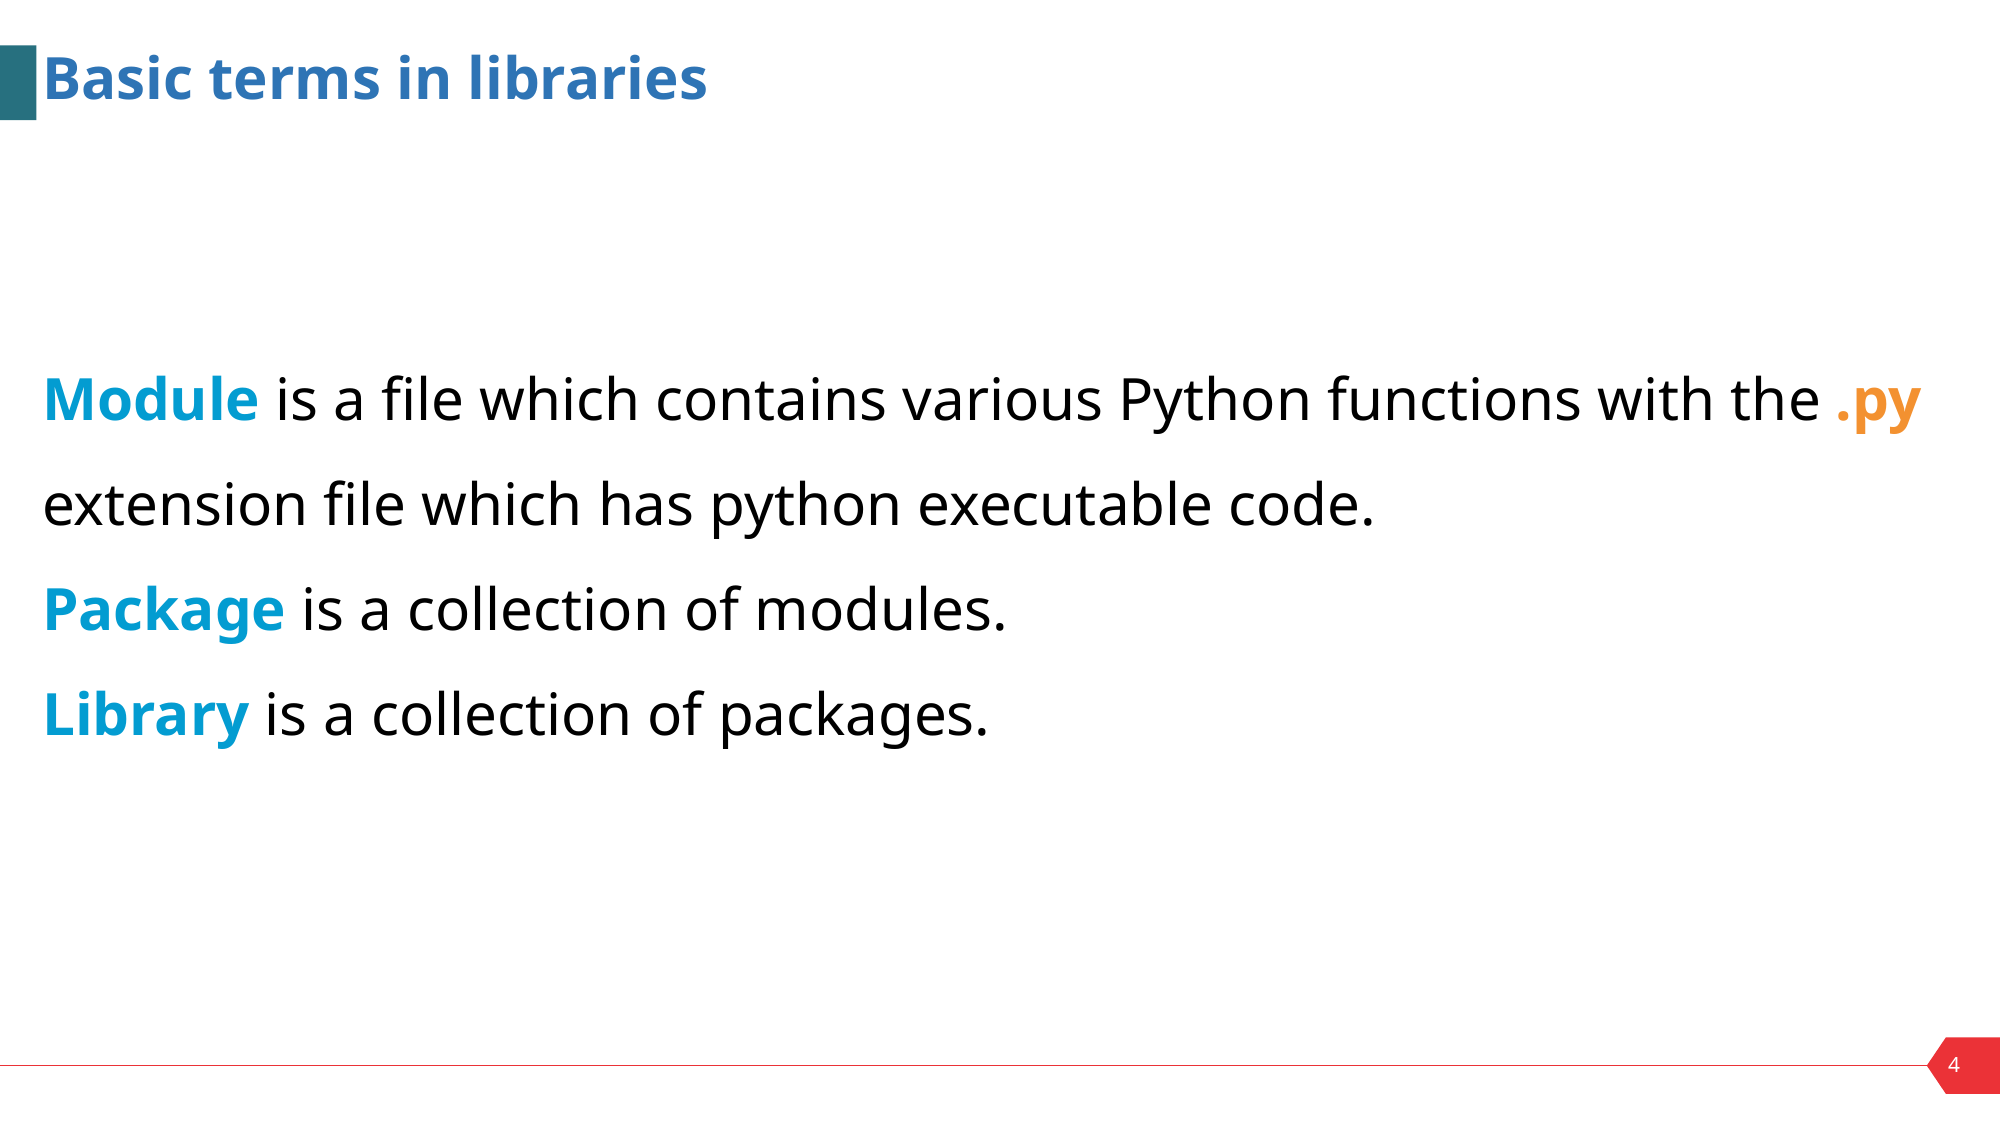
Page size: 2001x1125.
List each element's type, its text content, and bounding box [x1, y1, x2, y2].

text_box Basic terms in libraries [27, 33, 1158, 122]
text_box Module is a file which contains various Python functions with the .py extension file which has python executable code. Package is a collection of modules. Library is a collection of packages. [27, 319, 1971, 755]
